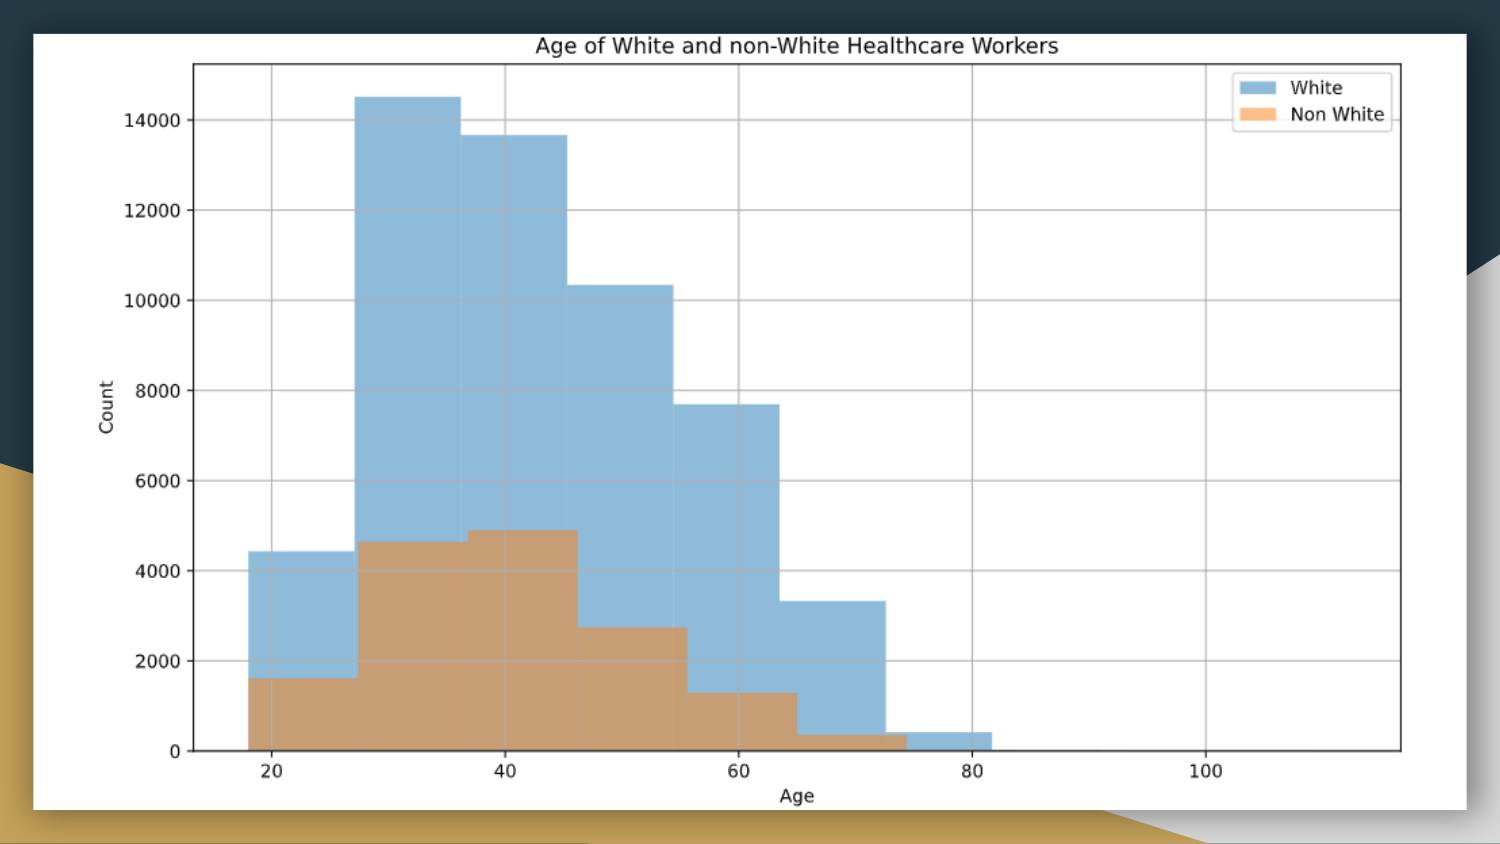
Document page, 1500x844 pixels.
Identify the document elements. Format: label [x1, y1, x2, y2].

picture [85, 24, 1415, 819]
